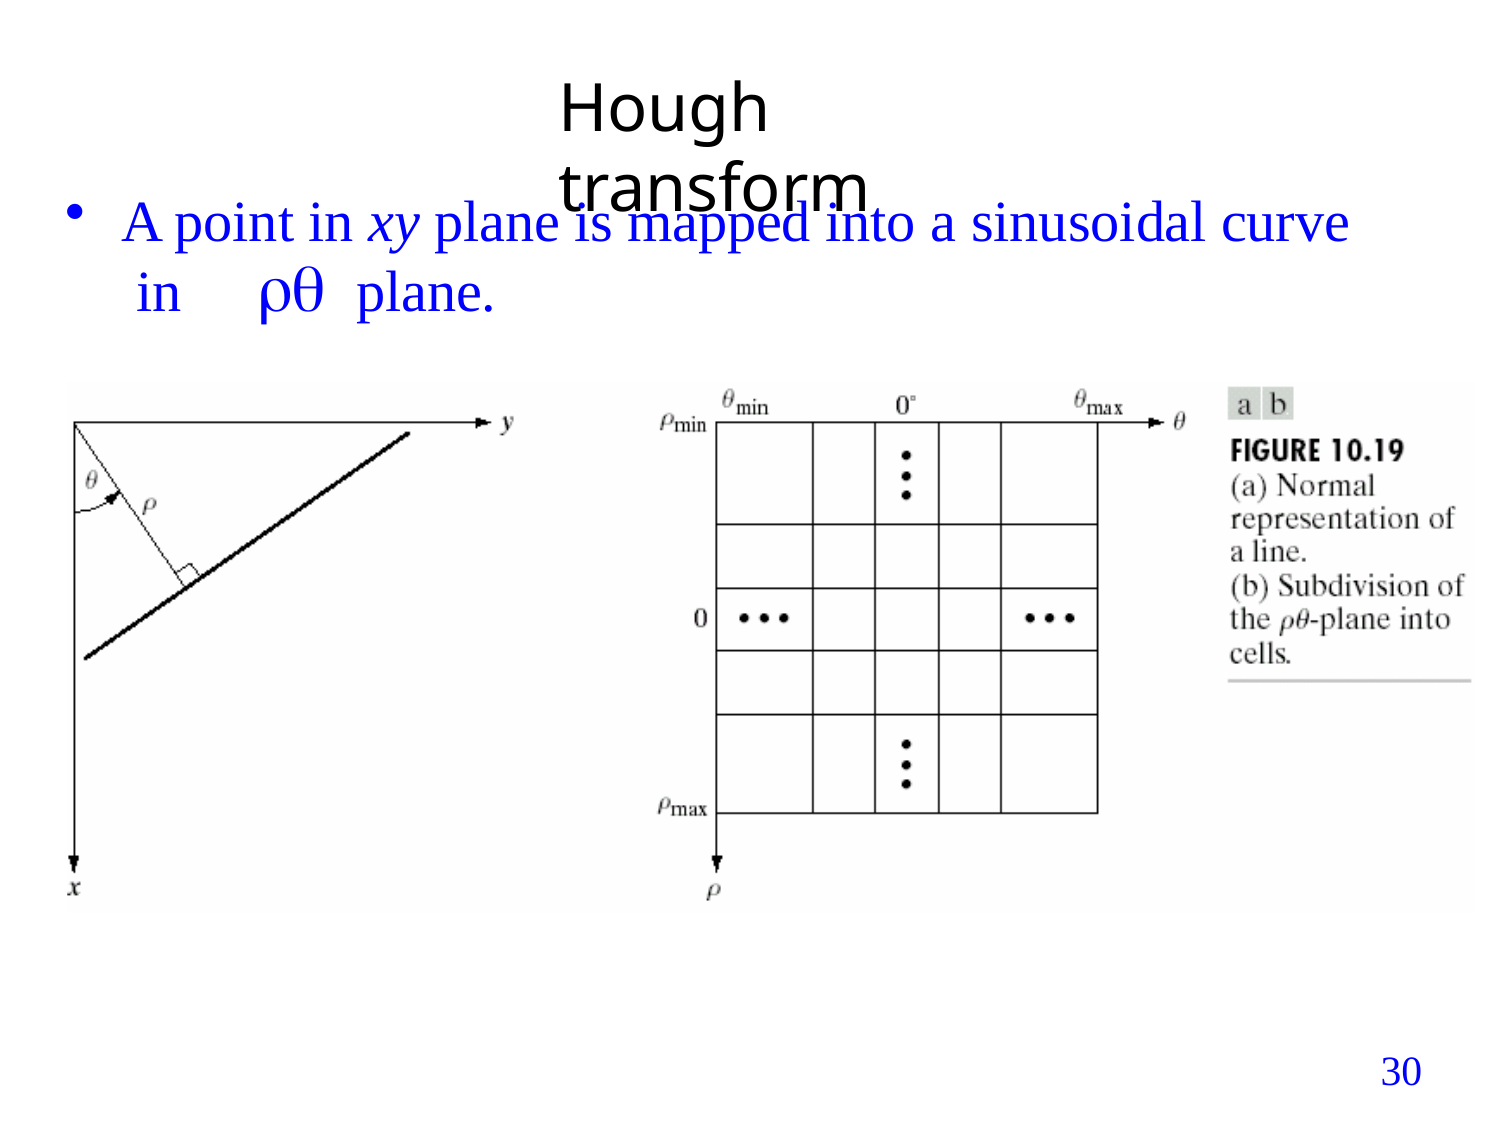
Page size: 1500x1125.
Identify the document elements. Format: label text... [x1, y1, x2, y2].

slide_number 30 [1374, 1045, 1429, 1125]
title Hough transform [556, 62, 1057, 178]
picture [67, 382, 1476, 913]
text_box A point in xy plane is mapped into a sinusoidal curve in  plane. [63, 178, 1360, 325]
